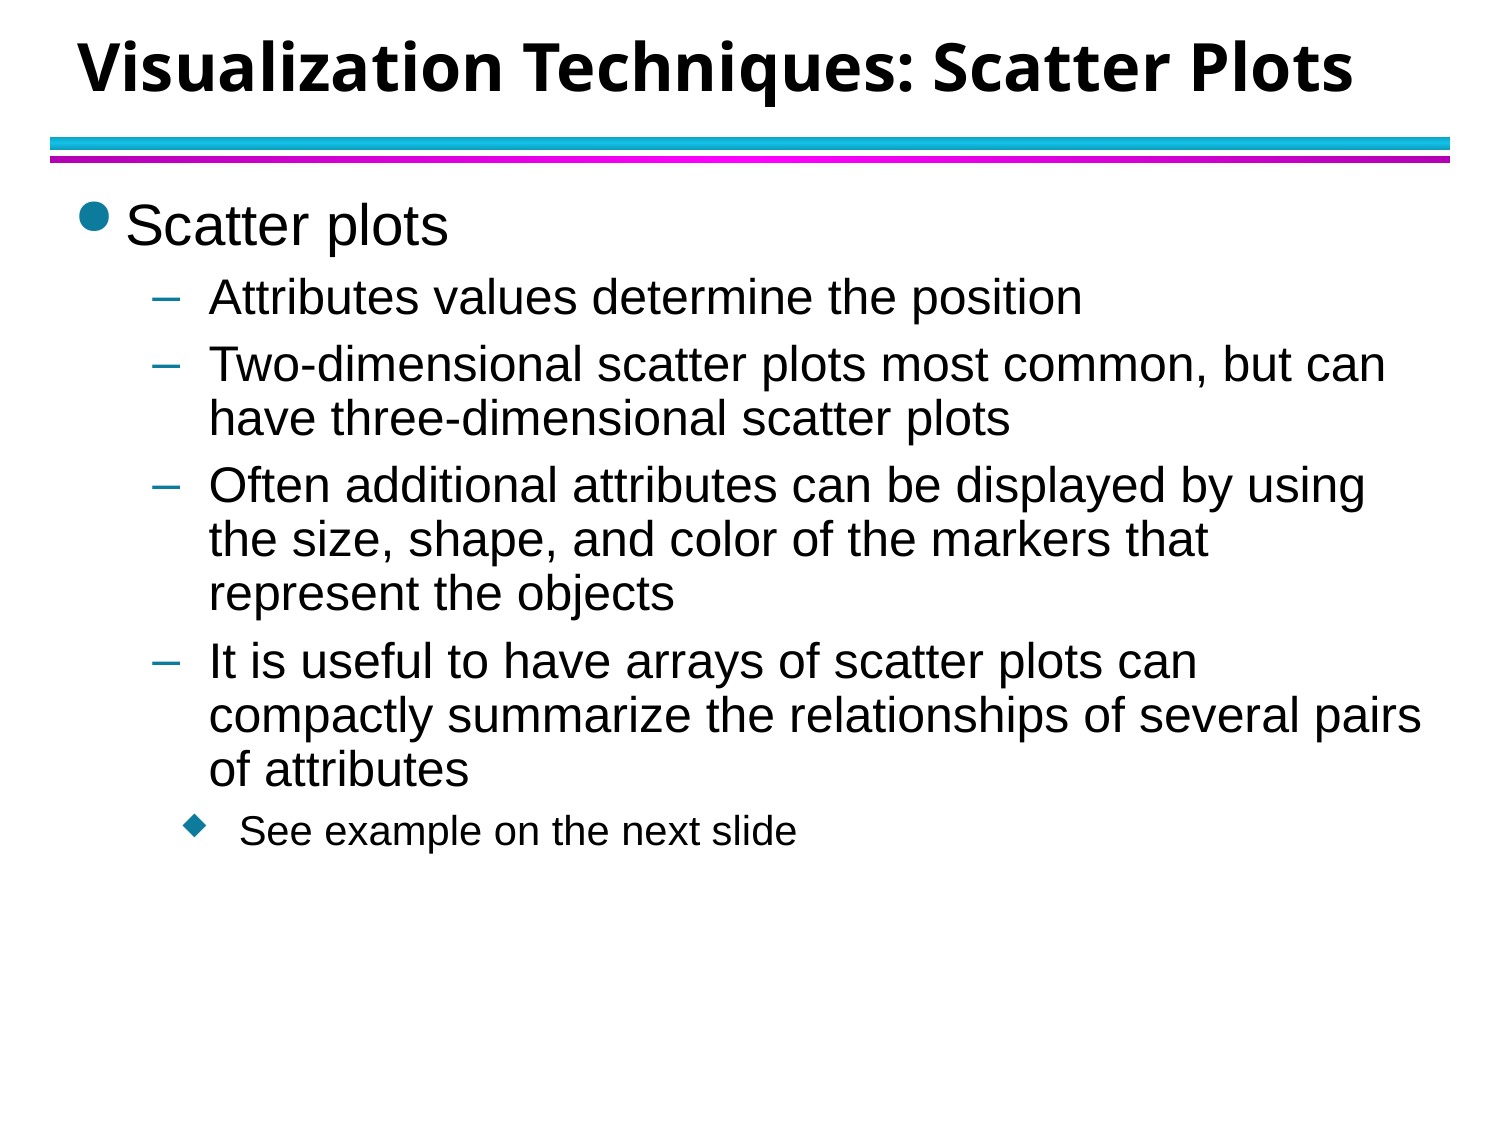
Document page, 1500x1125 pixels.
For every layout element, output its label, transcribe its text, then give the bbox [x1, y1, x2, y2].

list Scatter plots Attributes values determine the position Two-dimensional scatter plots most common, but can have three-dimensional scatter plots Often additional attributes can be displayed by using the size, shape, and color of the markers that represent the objects It is useful to have arrays of scatter plots can compactly summarize the relationships of several pairs of attributes See example on the next slide [62, 187, 1445, 1025]
title Visualization Techniques: Scatter Plots [62, 24, 1421, 113]
